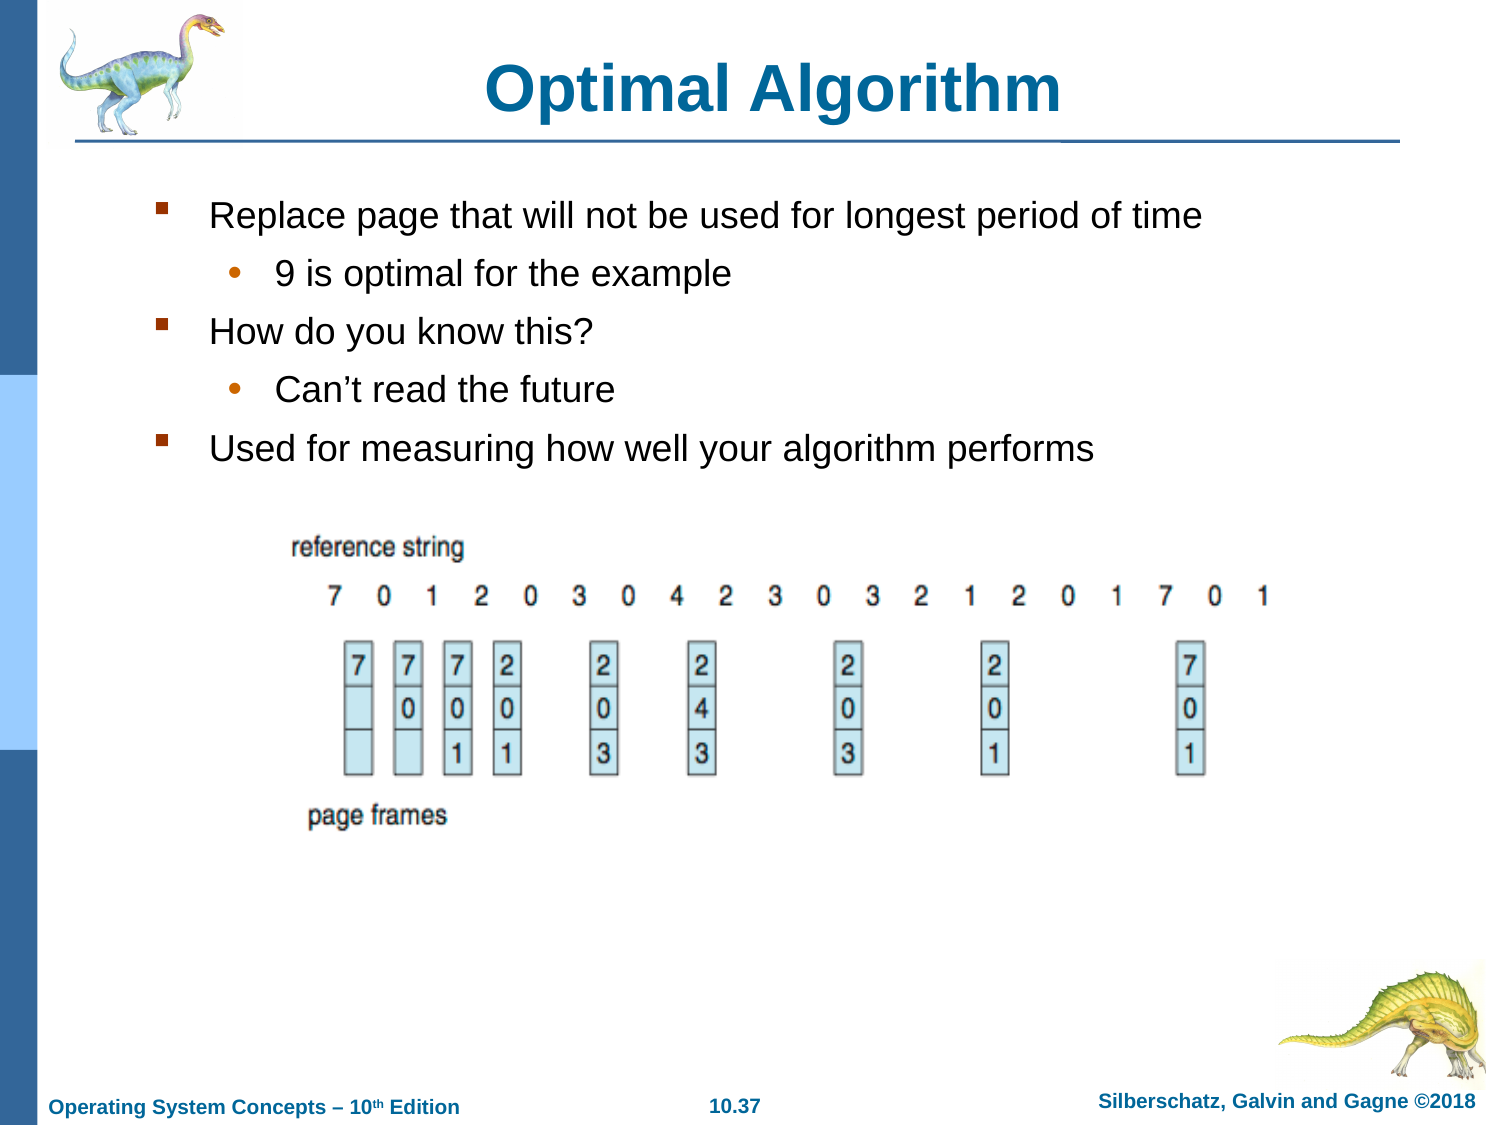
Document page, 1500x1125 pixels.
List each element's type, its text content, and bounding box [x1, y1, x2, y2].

picture [46, 0, 243, 149]
title Optimal Algorithm [122, 37, 1425, 133]
list Replace page that will not be used for longest period of time 9 is optimal for the example How do you know this? Can’t read the future Used for measuring how well your algorithm performs [137, 183, 1368, 521]
picture [264, 517, 1292, 864]
picture [1275, 959, 1486, 1090]
